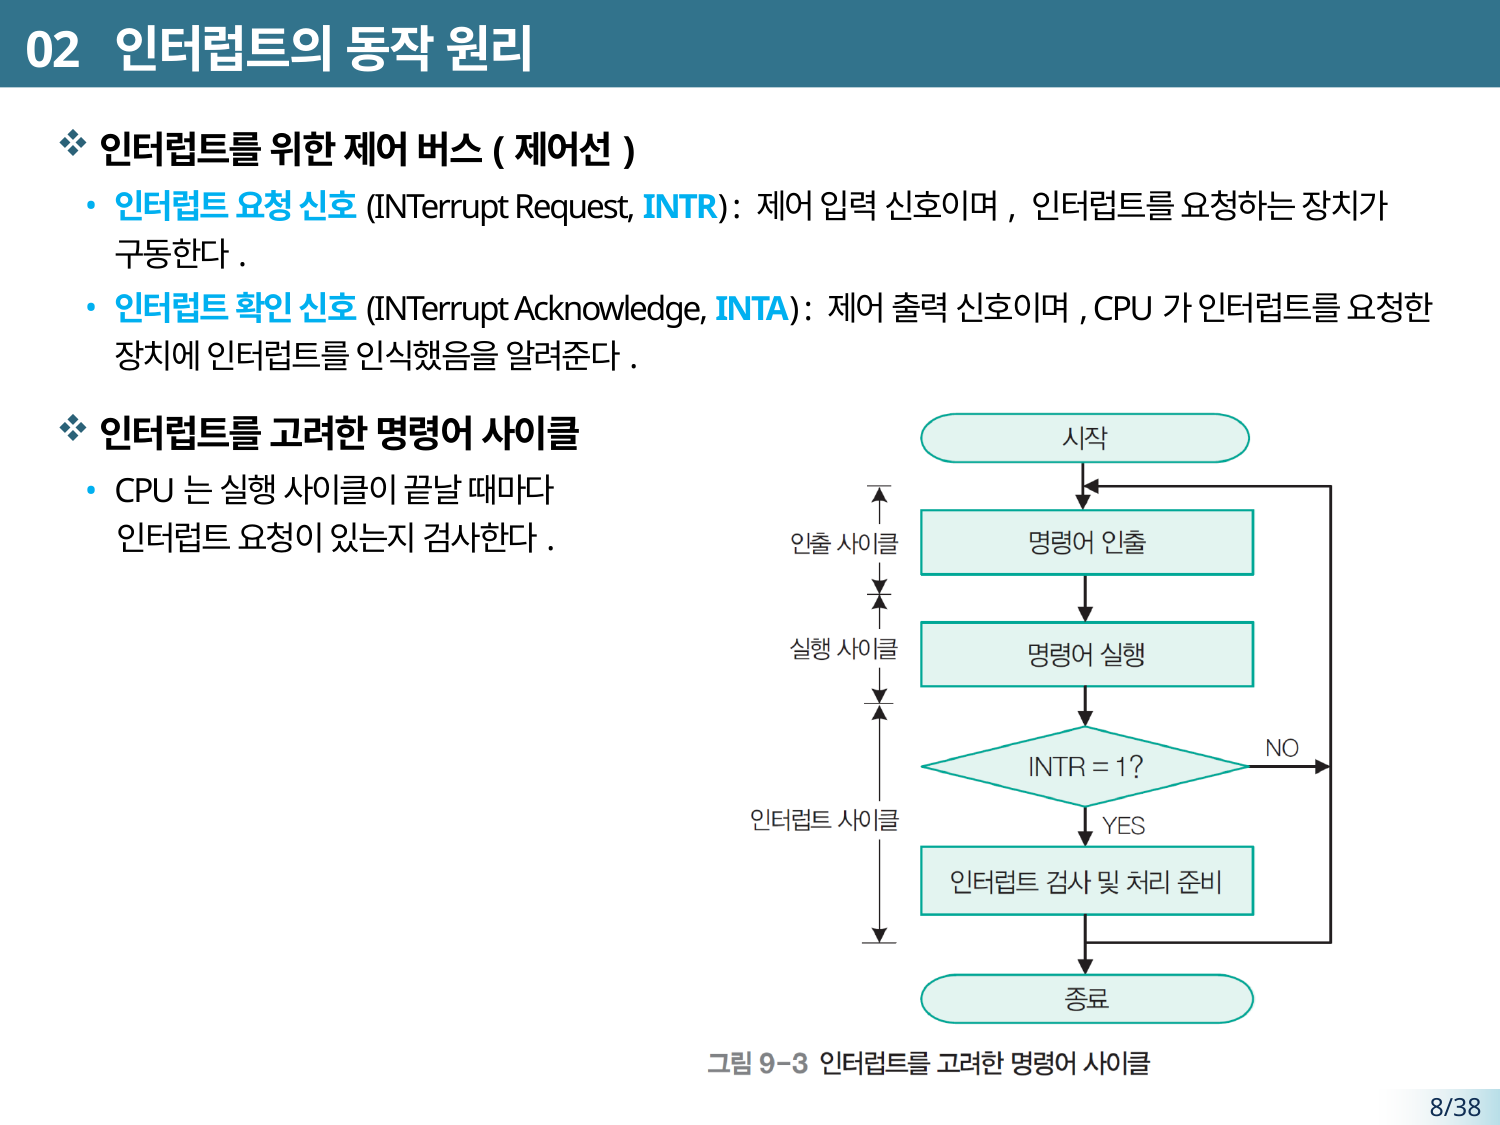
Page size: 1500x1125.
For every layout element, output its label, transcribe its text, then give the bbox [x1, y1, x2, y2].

picture [702, 408, 1341, 1082]
list 인터럽트를 위한 제어 버스(제어선) 인터럽트 요청 신호(INTerrupt Request, INTR) : 제어 입력 신호이며, 인터럽트를 요청하는 장치가 구동한다. 인터럽트 확인 신호(INTerrupt Acknowledge, INTA) : 제어 출력 신호이며, CPU가 인터럽트를 요청한 장치에 인터럽트를 인식했음을 알려준다. 인터럽트를 고려한 명령어 사이클 CPU는 실행 사이클이 끝날 때마다 인터럽트 요청이 있는지 검사한다. [10, 113, 1481, 1044]
title 02 인터럽트의 동작 원리 [10, 8, 1288, 87]
